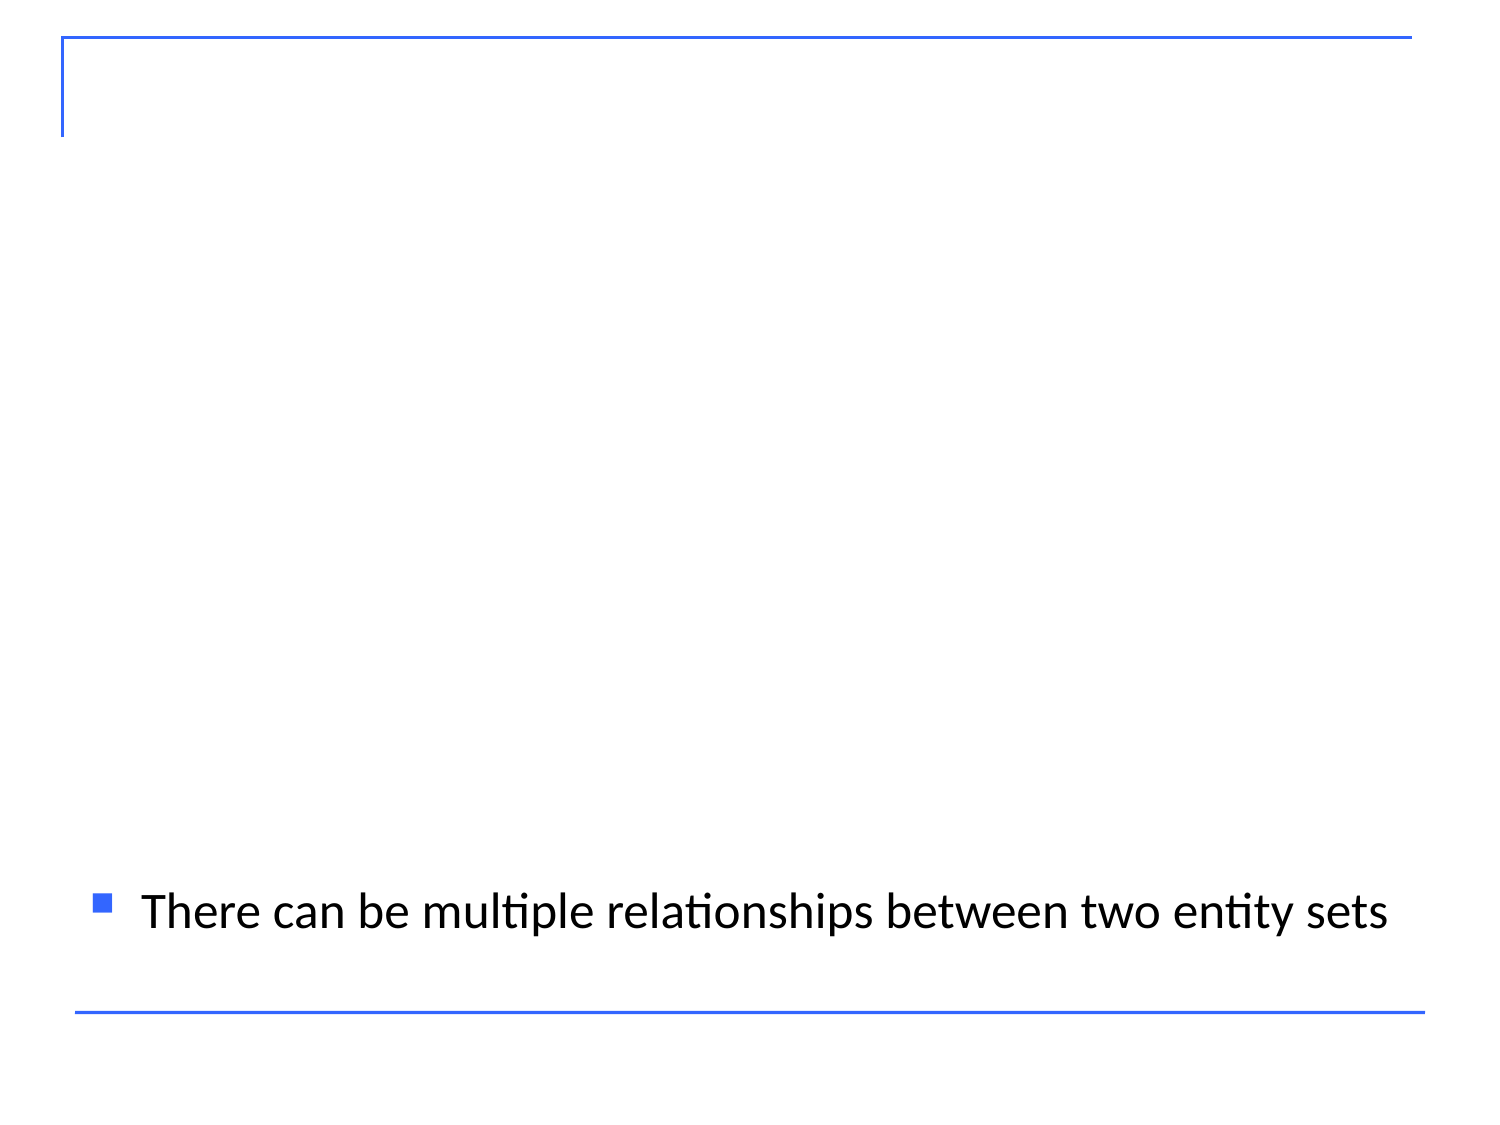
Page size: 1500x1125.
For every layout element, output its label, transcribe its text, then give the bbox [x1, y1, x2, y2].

list There can be multiple relationships between two entity sets [74, 869, 1426, 1006]
